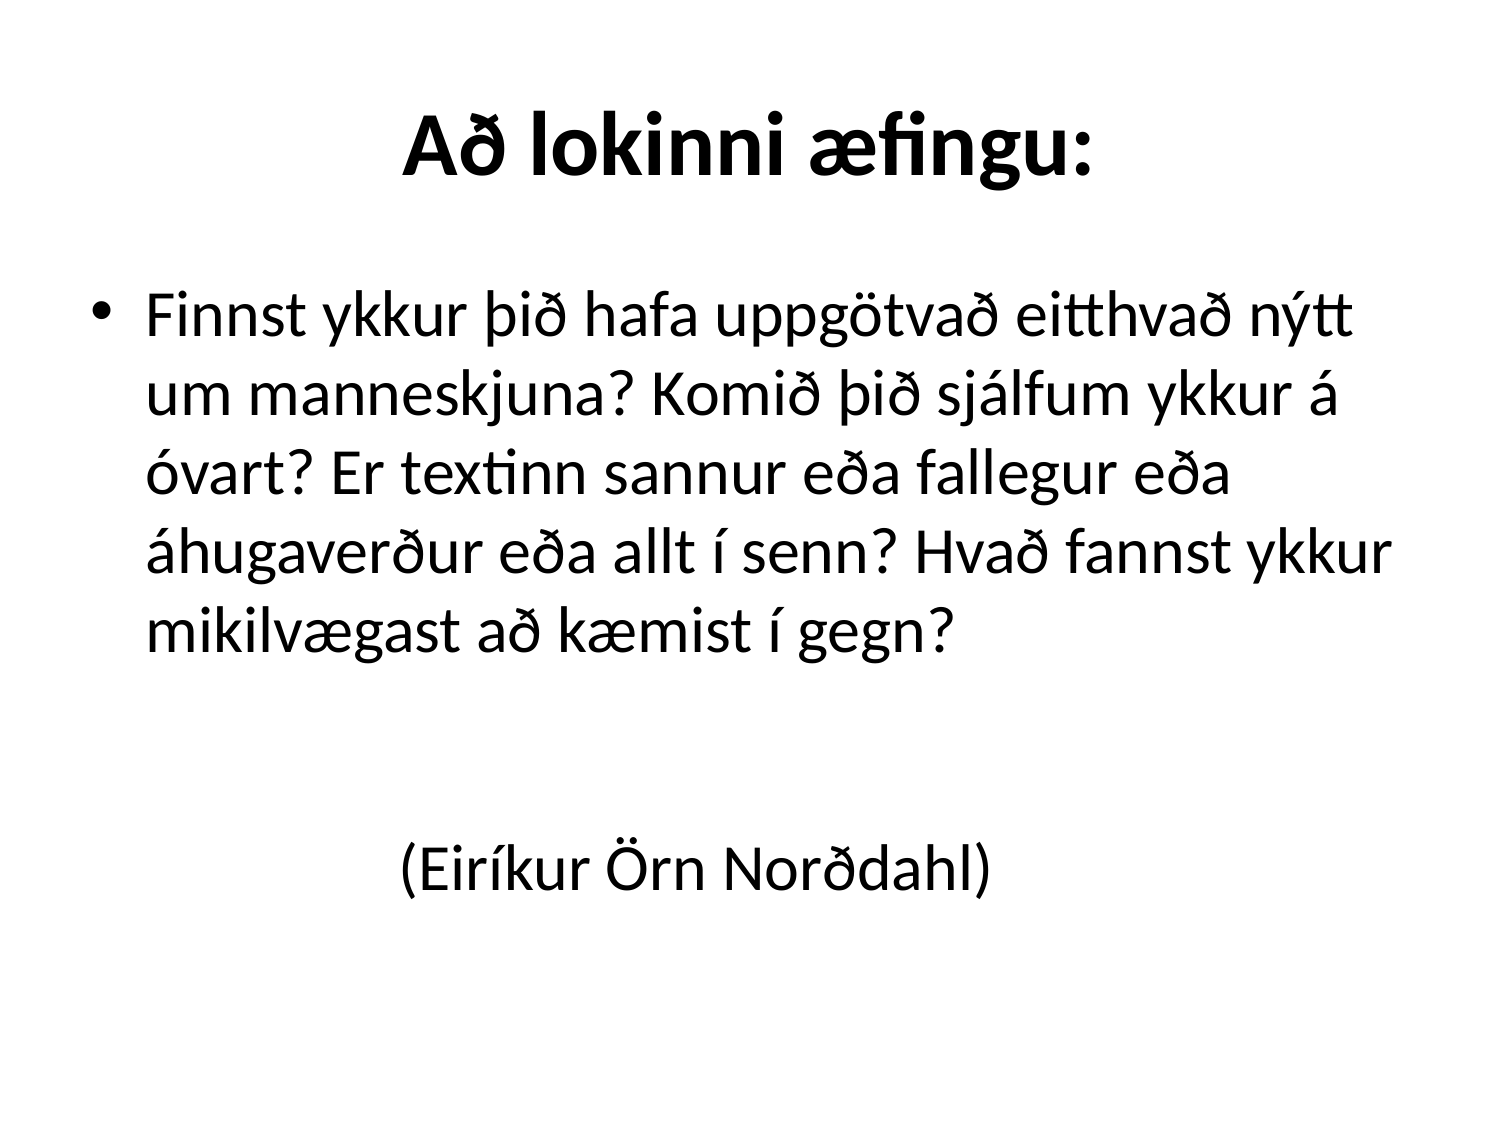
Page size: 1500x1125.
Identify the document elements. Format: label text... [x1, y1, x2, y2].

title Að lokinni æfingu: [75, 45, 1425, 233]
list Finnst ykkur þið hafa uppgötvað eitthvað nýtt um manneskjuna? Komið þið sjálfum ykkur á óvart? Er textinn sannur eða fallegur eða áhugaverður eða allt í senn? Hvað fannst ykkur mikilvægast að kæmist í gegn? (Eiríkur Örn Norðdahl) [75, 262, 1425, 1005]
